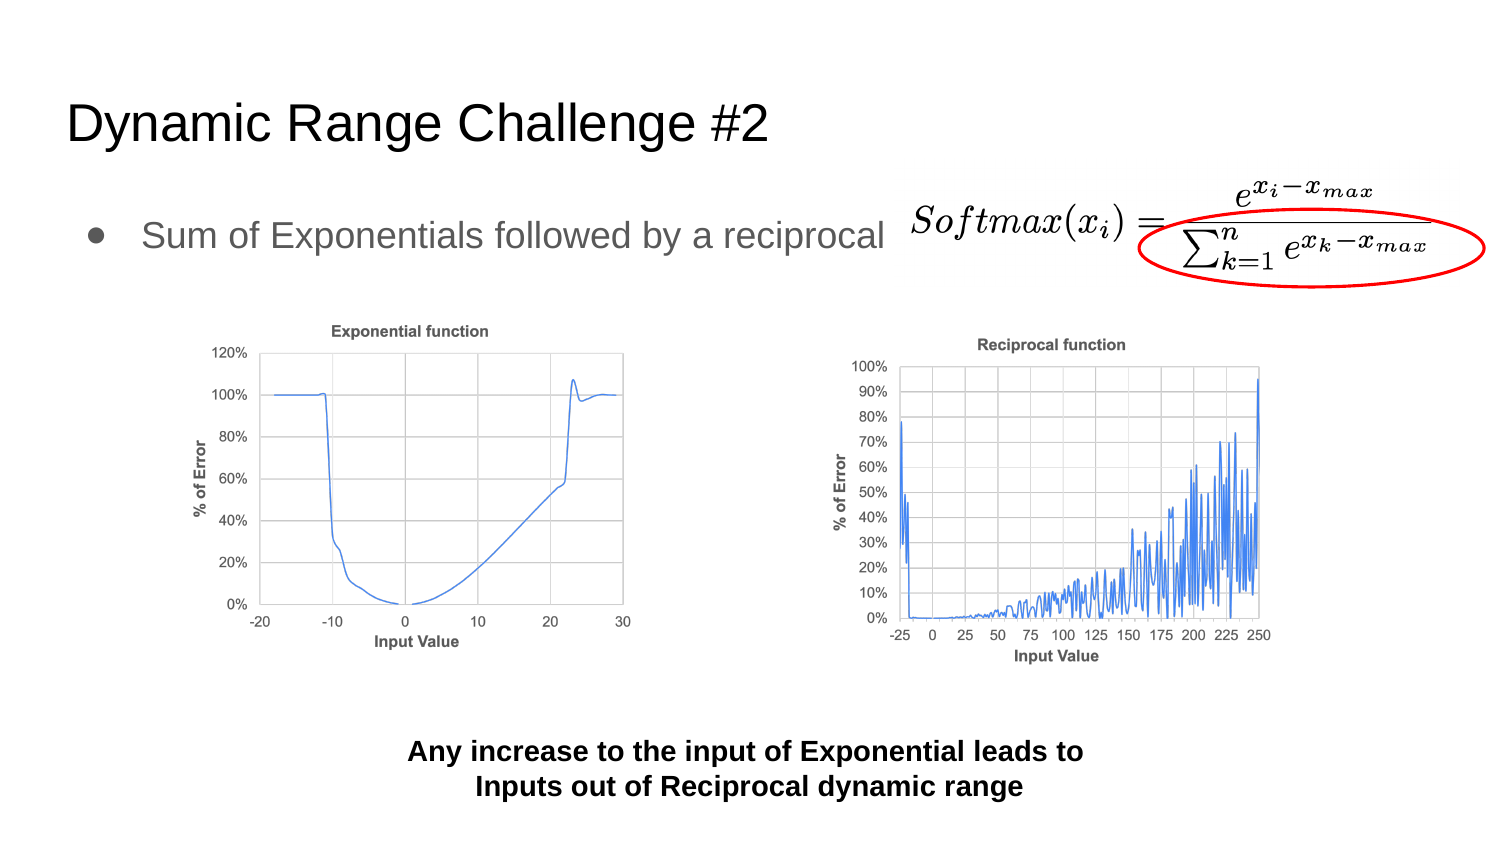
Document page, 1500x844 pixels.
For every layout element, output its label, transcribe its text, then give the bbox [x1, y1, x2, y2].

text_box Any increase to the input of Exponential leads to Inputs out of Reciprocal dynamic range [280, 716, 1219, 817]
list Sum of Exponentials followed by a reciprocal [51, 189, 1449, 750]
text_box [1464, 229, 1485, 267]
picture [820, 329, 1281, 675]
picture [893, 158, 1460, 288]
picture [180, 314, 641, 661]
title Dynamic Range Challenge #2 [51, 72, 1449, 167]
